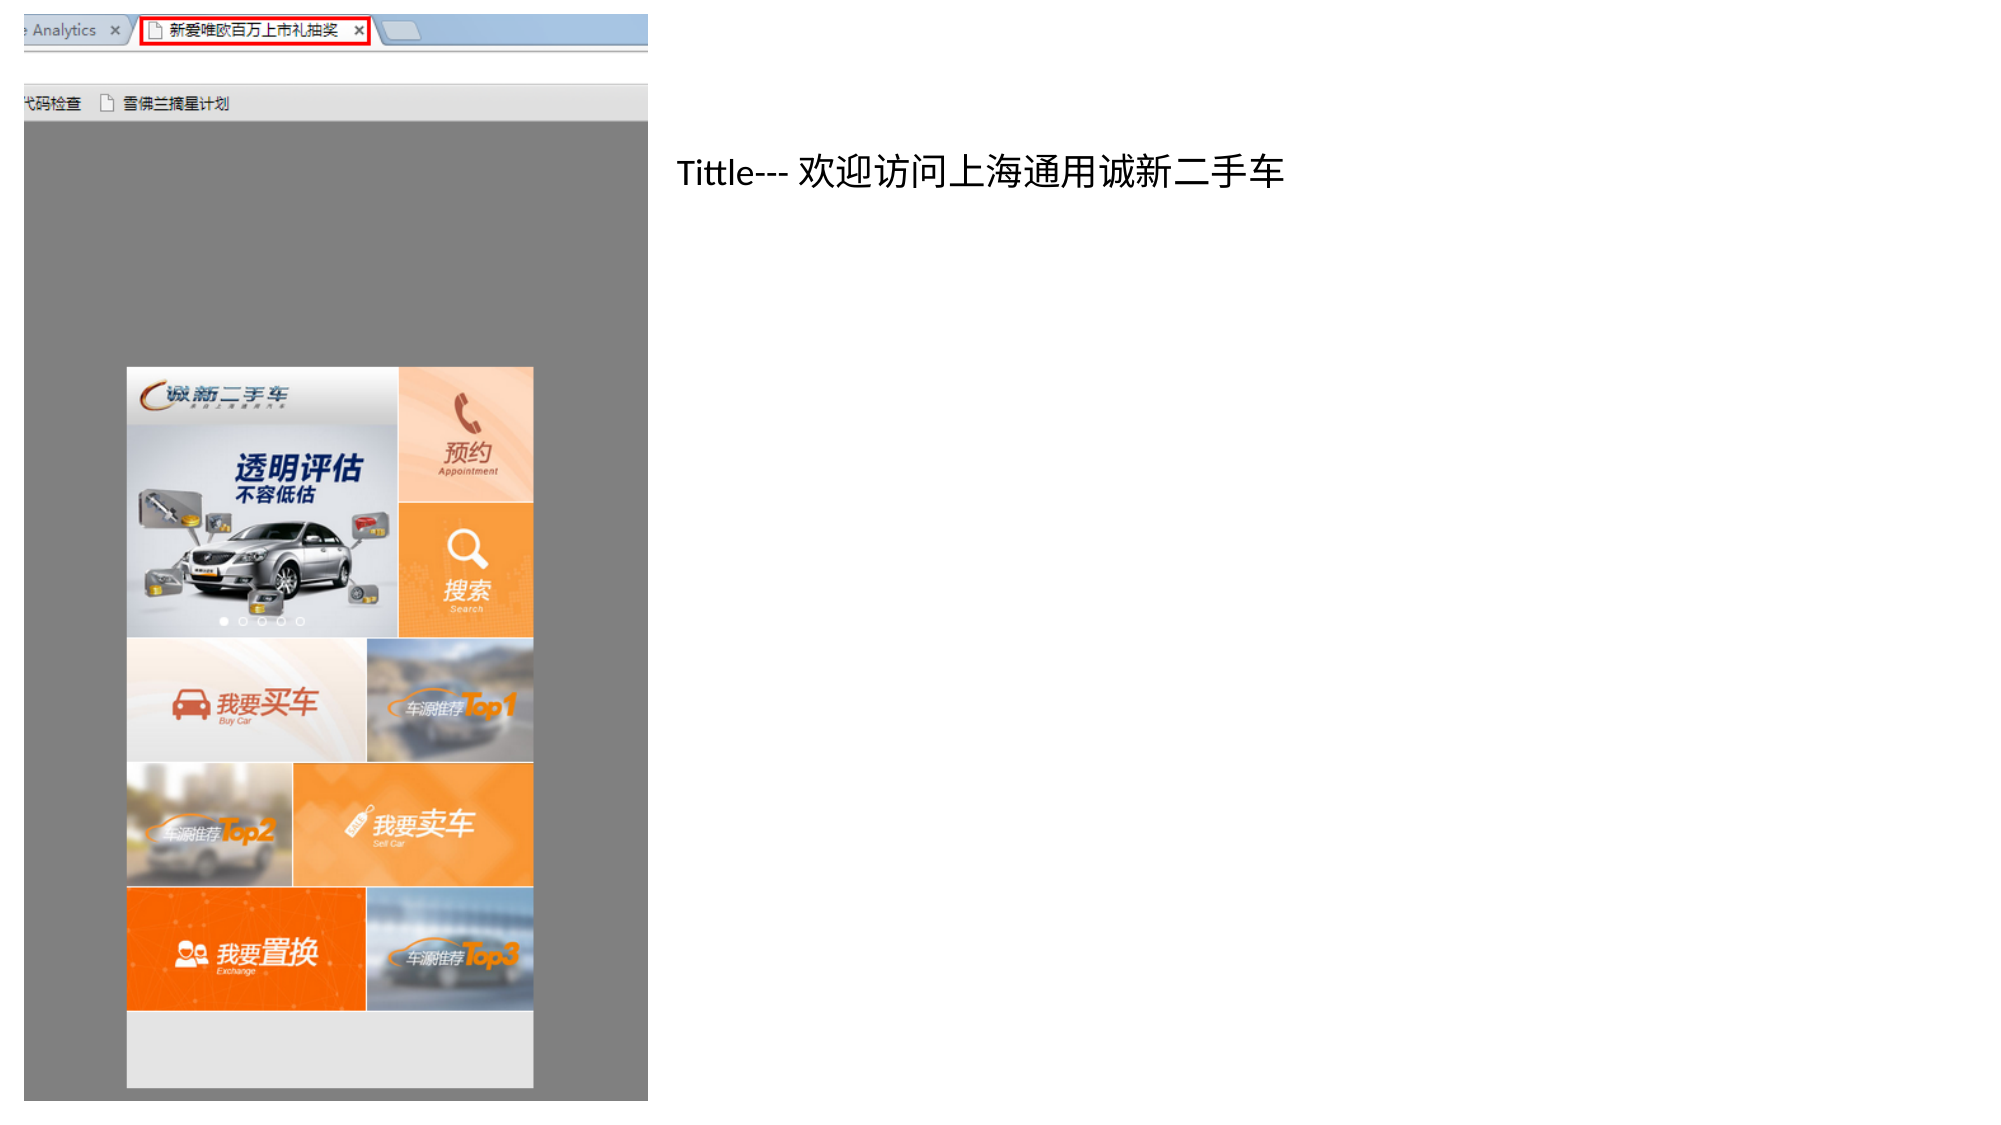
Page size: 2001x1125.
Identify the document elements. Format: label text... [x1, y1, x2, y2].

text_box Tittle---欢迎访问上海通用诚新二手车 [662, 140, 1683, 246]
picture [24, 14, 648, 1101]
